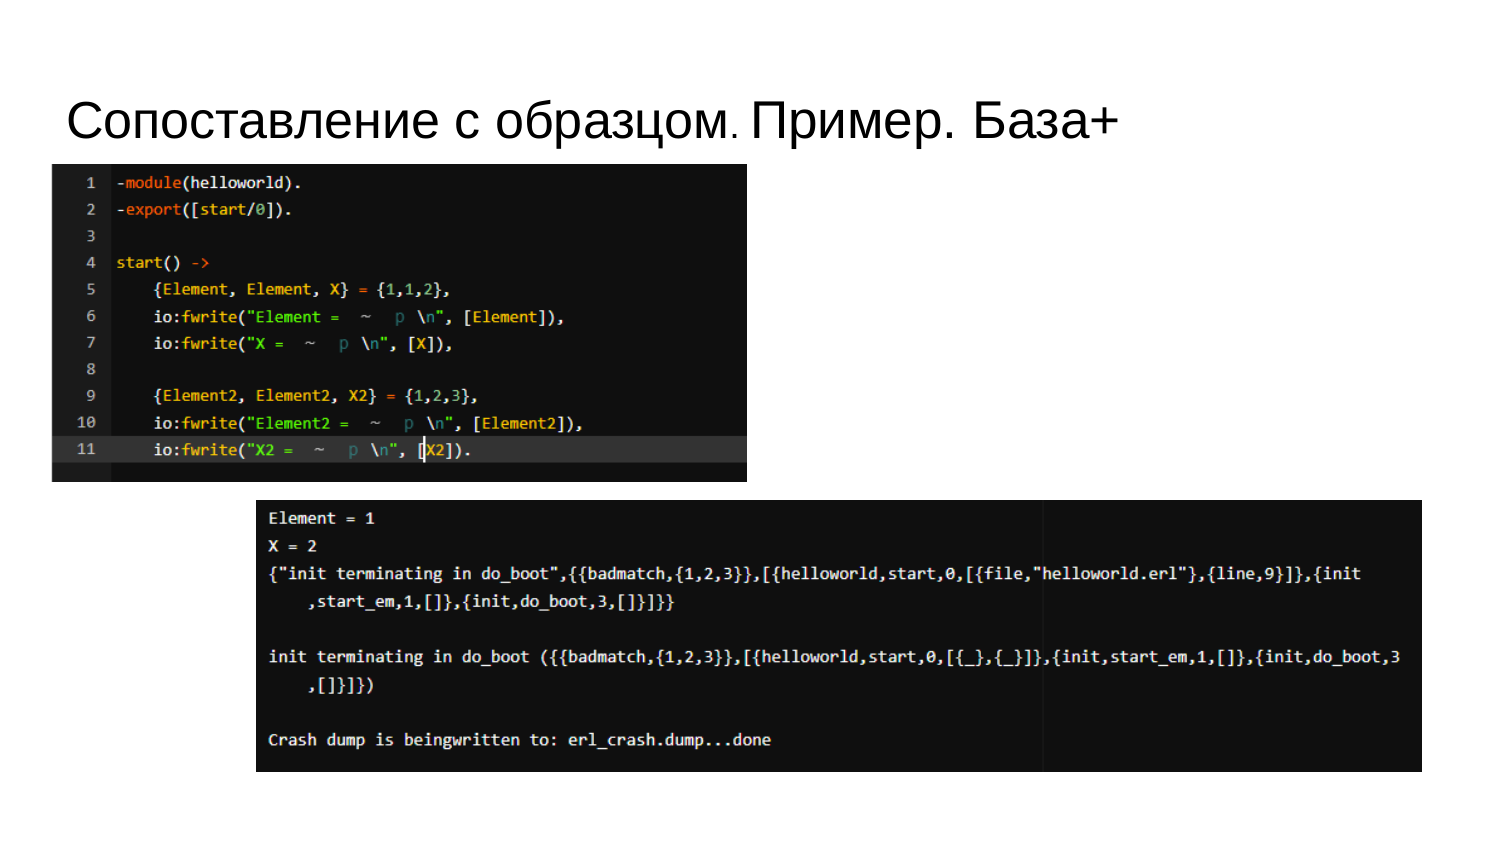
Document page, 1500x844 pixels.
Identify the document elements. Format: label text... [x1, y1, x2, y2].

picture [50, 163, 747, 482]
picture [256, 500, 1422, 772]
title Сопоставление с образцом. Пример. База+ [51, 70, 1449, 165]
